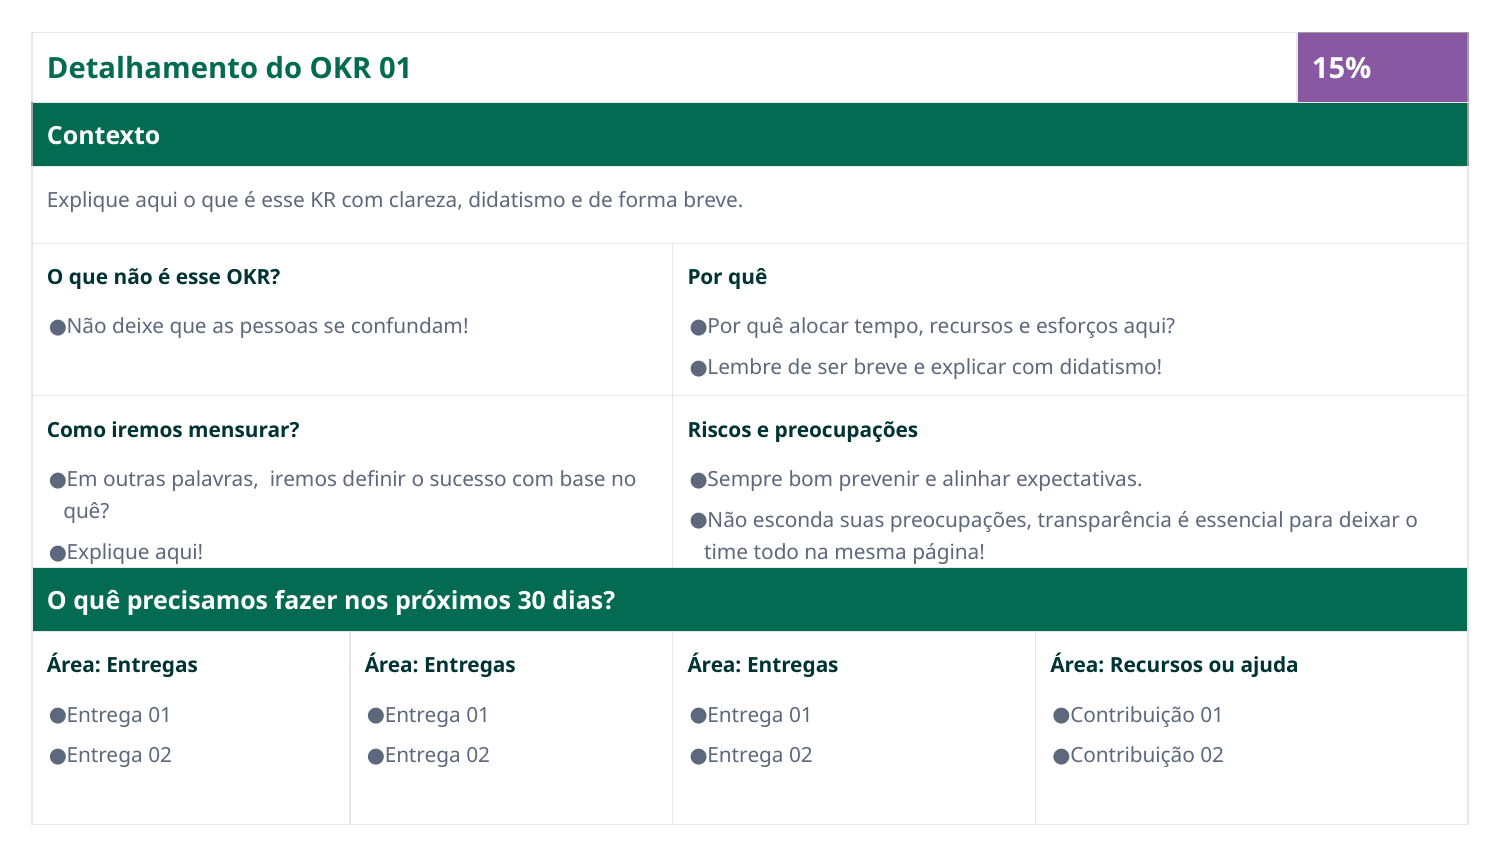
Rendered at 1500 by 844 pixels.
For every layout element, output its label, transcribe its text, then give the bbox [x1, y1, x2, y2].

table_cell Como iremos mensurar? Em outras palavras, iremos definir o sucesso com base no quê? Explique aqui! [33, 396, 672, 567]
table_cell Área: Entregas Entrega 01 Entrega 02 [673, 632, 1035, 824]
table_cell Área: Recursos ou ajuda Contribuição 01 Contribuição 02 [1036, 632, 1467, 824]
table_header Detalhamento do OKR 01 [33, 33, 1296, 102]
table_cell Contexto [33, 103, 1467, 166]
table_cell Explique aqui o que é esse KR com clareza, didatismo e de forma breve. [33, 167, 1467, 243]
table_cell Área: Entregas Entrega 01 Entrega 02 [351, 632, 672, 824]
table_header O quê precisamos fazer nos próximos 30 dias? [33, 568, 1467, 631]
table_cell Por quê Por quê alocar tempo, recursos e esforços aqui? Lembre de ser breve e explicar com didatismo! [673, 244, 1467, 395]
table_cell Riscos e preocupações Sempre bom prevenir e alinhar expectativas. Não esconda suas preocupações, transparência é essencial para deixar o time todo na mesma página! [673, 396, 1467, 567]
table_cell Área: Entregas Entrega 01 Entrega 02 [33, 632, 349, 824]
table_header 15% [1298, 33, 1467, 102]
table_cell O que não é esse OKR? Não deixe que as pessoas se confundam! [33, 244, 672, 395]
